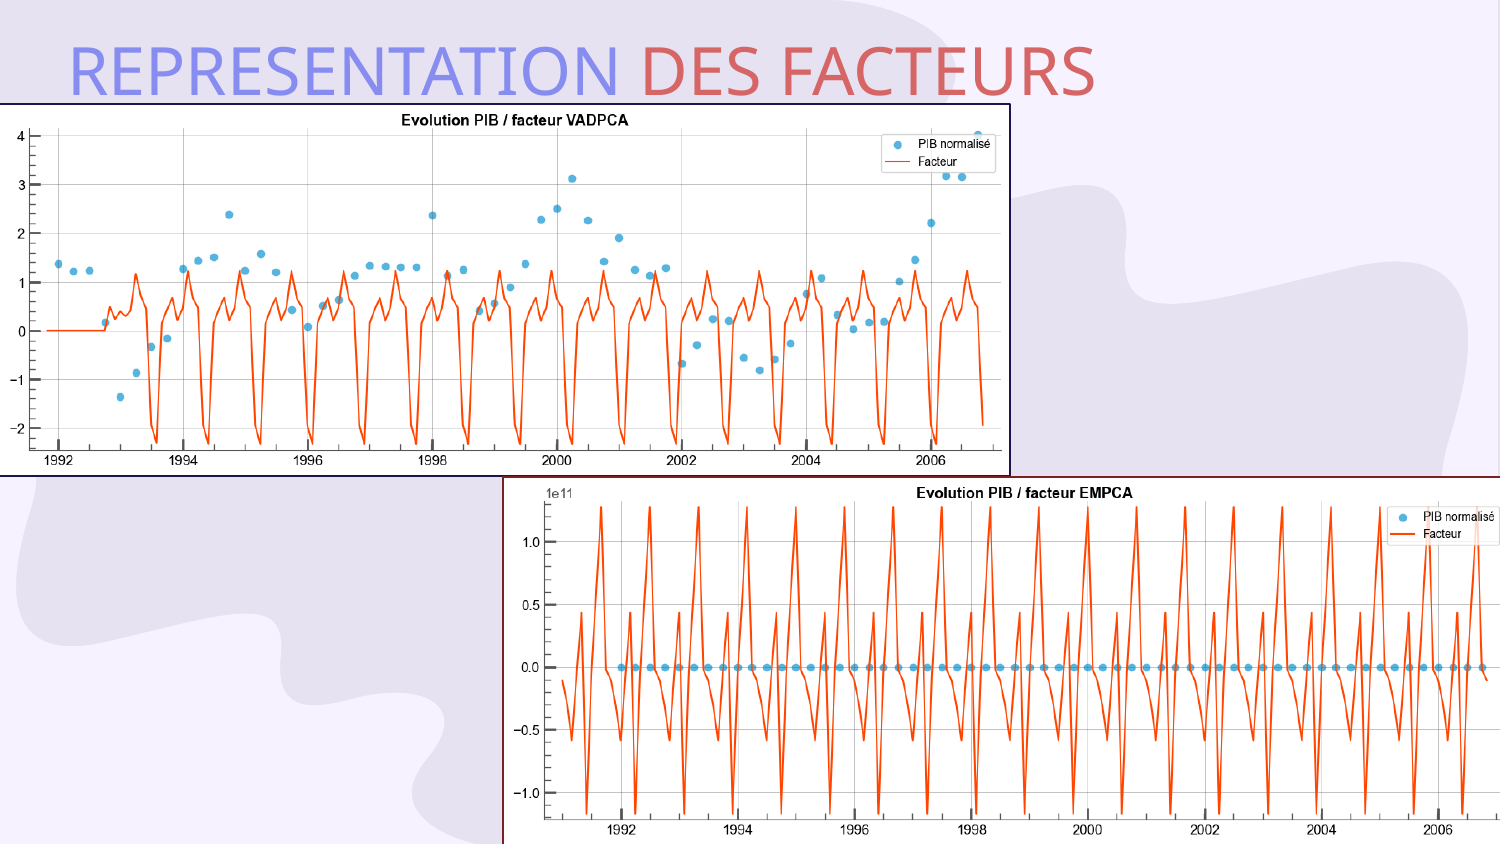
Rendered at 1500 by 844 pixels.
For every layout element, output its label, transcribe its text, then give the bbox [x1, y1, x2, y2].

picture [504, 478, 1500, 844]
picture [0, 104, 1009, 476]
title REPRESENTATION DES FACTEURS [0, 0, 1164, 124]
